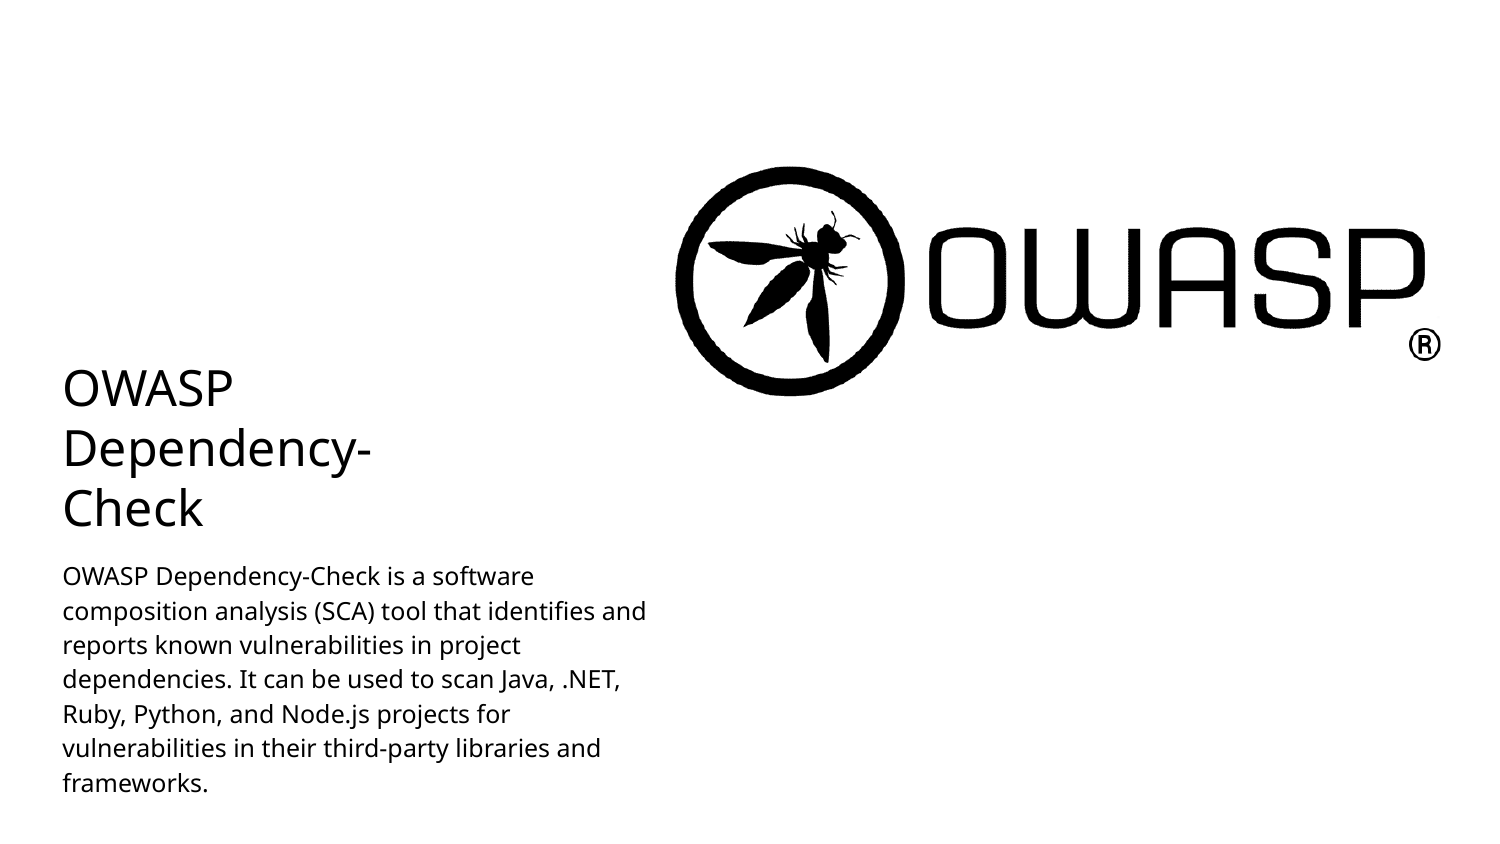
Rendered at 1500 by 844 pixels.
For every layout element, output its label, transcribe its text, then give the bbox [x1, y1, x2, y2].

picture [634, 133, 1479, 428]
list OWASP Dependency-Check is a software composition analysis (SCA) tool that identifies and reports known vulnerabilities in project dependencies. It can be used to scan Java, .NET, Ruby, Python, and Node.js projects for vulnerabilities in their third-party libraries and frameworks. [47, 541, 672, 788]
title OWASP Dependency-Check [47, 427, 508, 541]
